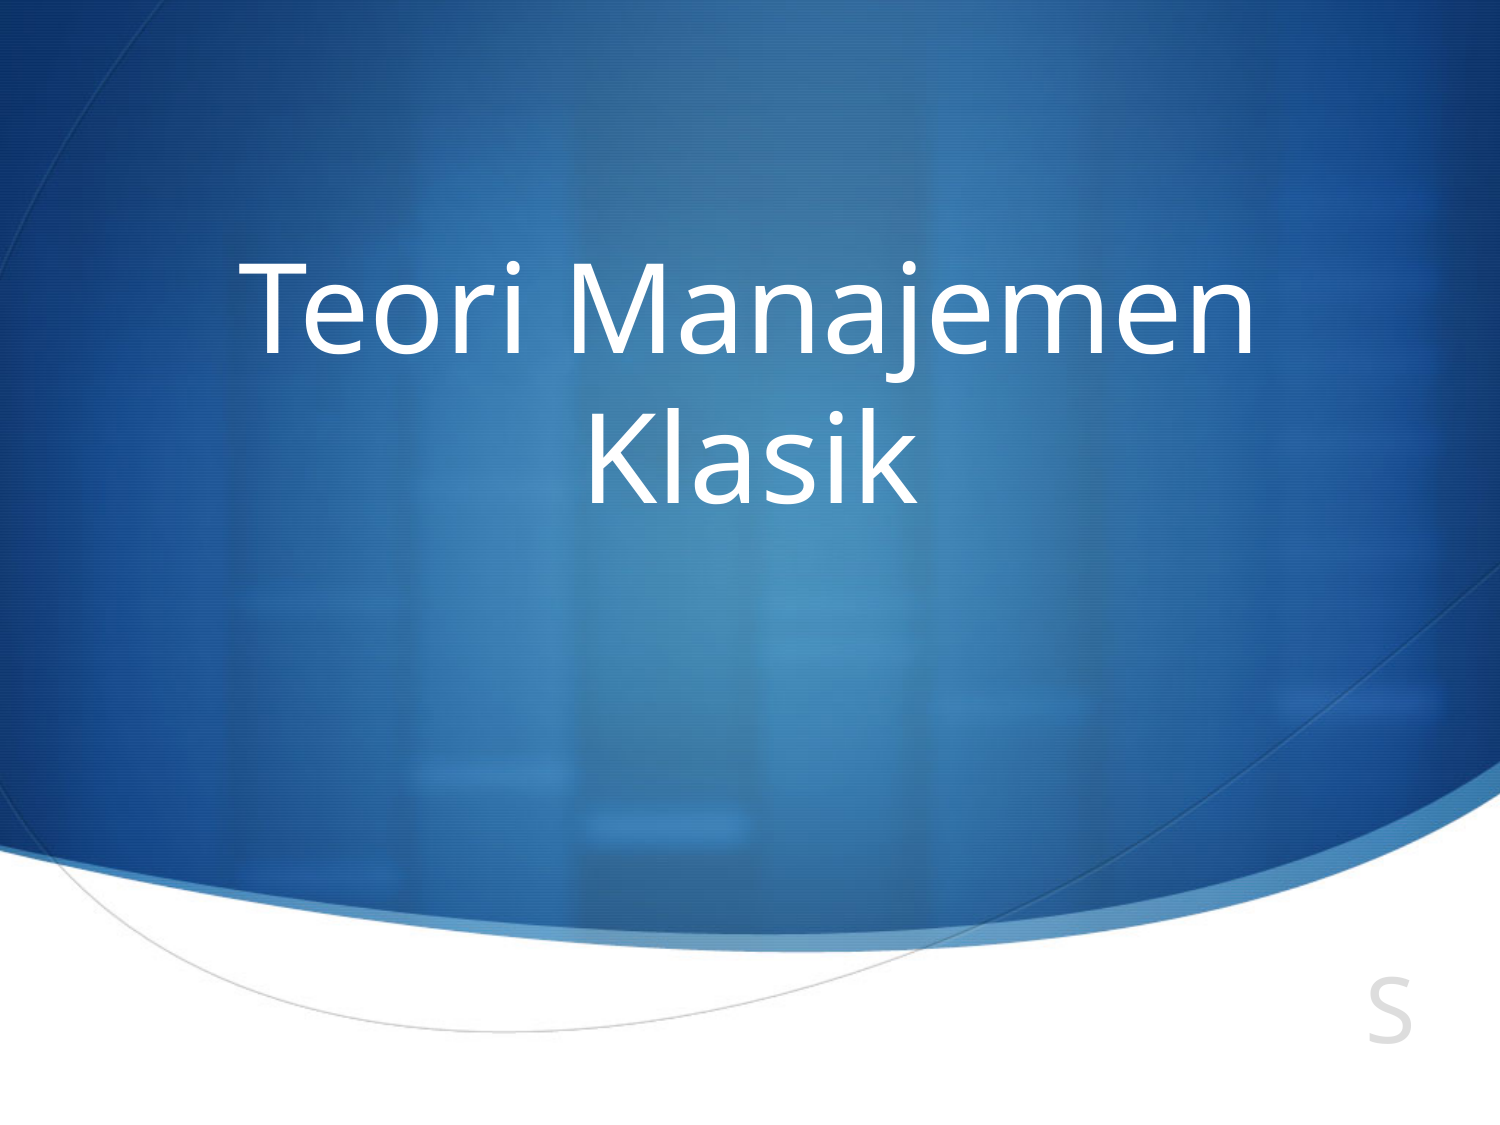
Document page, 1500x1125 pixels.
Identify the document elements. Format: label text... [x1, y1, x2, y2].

picture [0, 0, 1500, 1125]
title Teori Manajemen Klasik [75, 212, 1425, 529]
